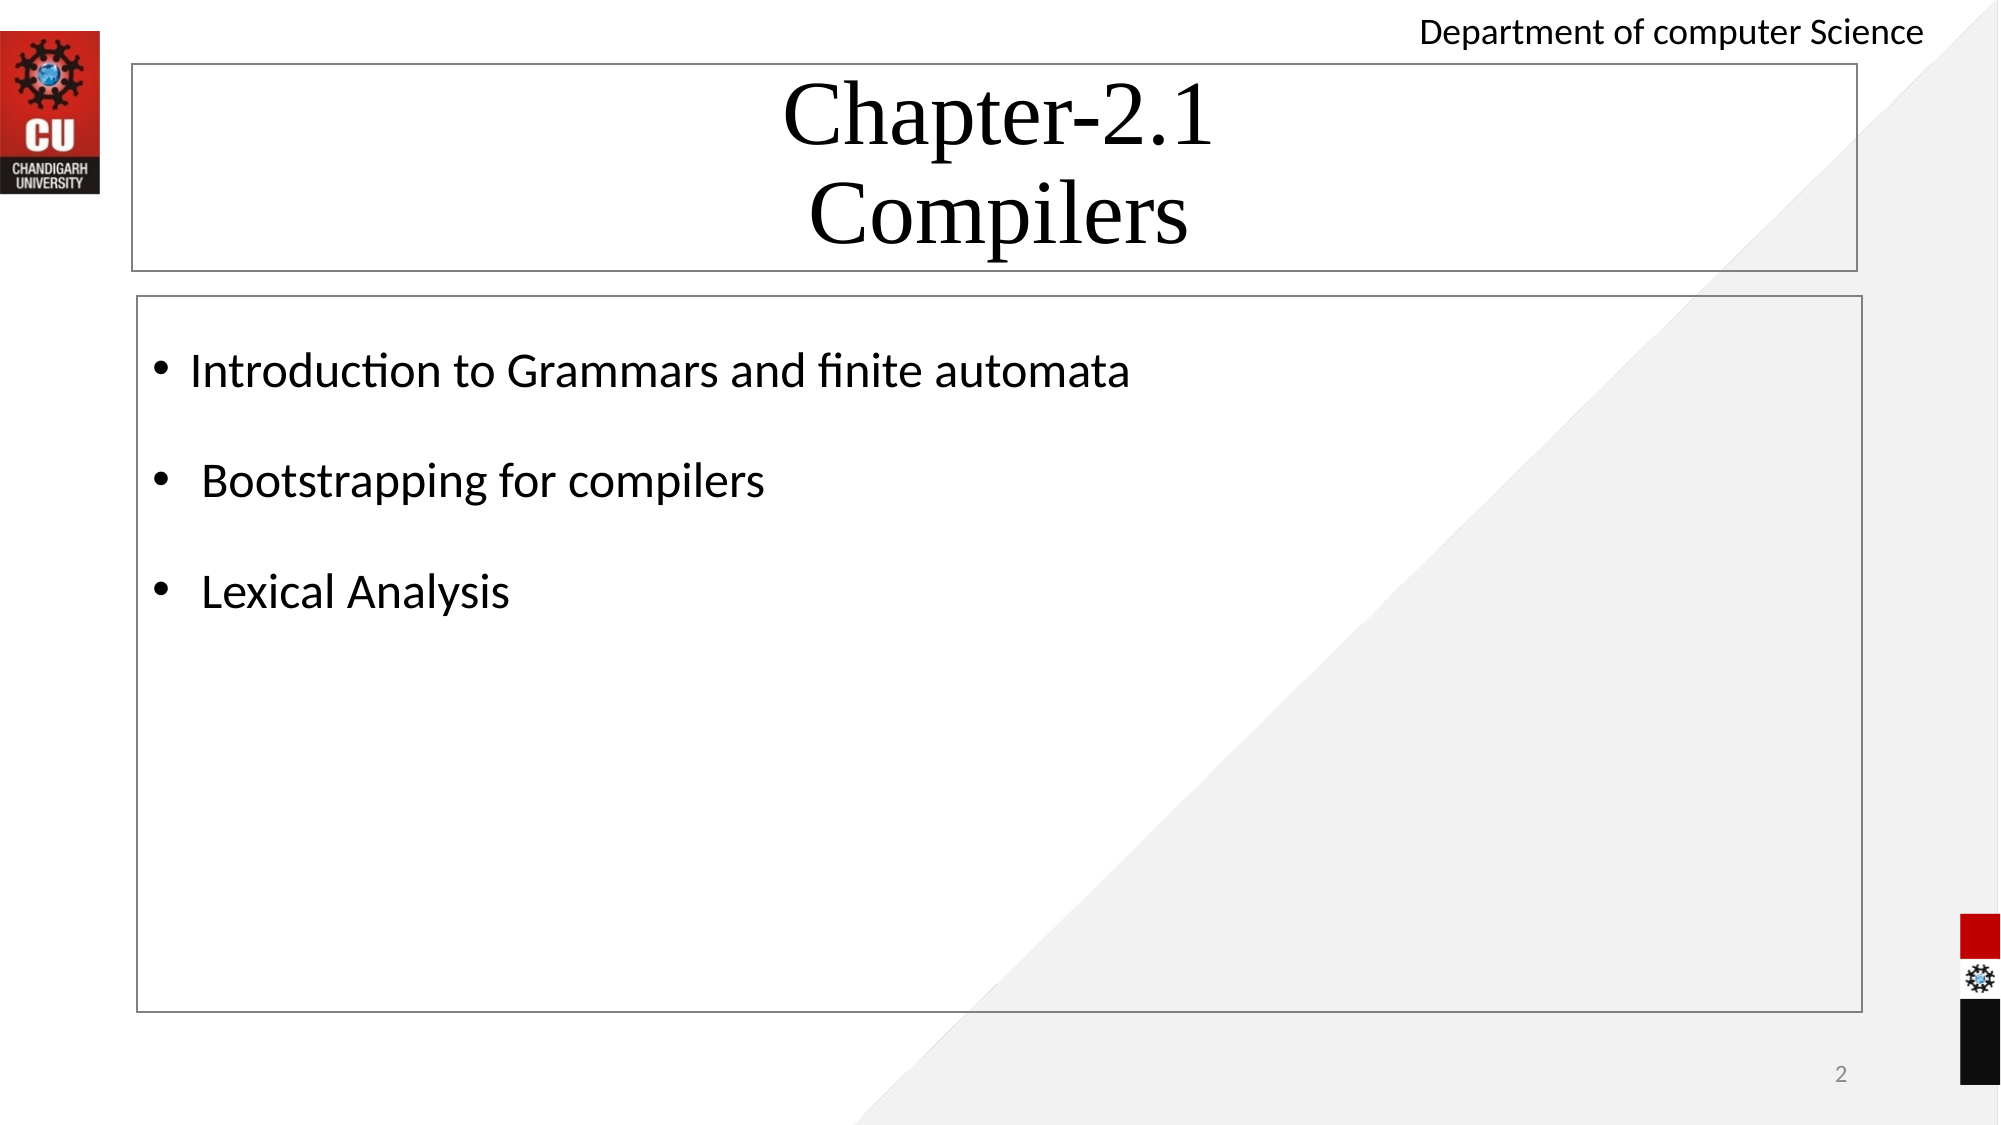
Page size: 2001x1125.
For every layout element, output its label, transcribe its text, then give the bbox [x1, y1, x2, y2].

text_box [131, 63, 1858, 272]
title Chapter-2.1 Compilers [137, 59, 1863, 269]
slide_number 2 [1412, 1042, 1863, 1103]
text_box Department of computer Science [1404, 0, 1940, 60]
text_box [136, 295, 1863, 1013]
picture [0, 0, 2001, 1125]
